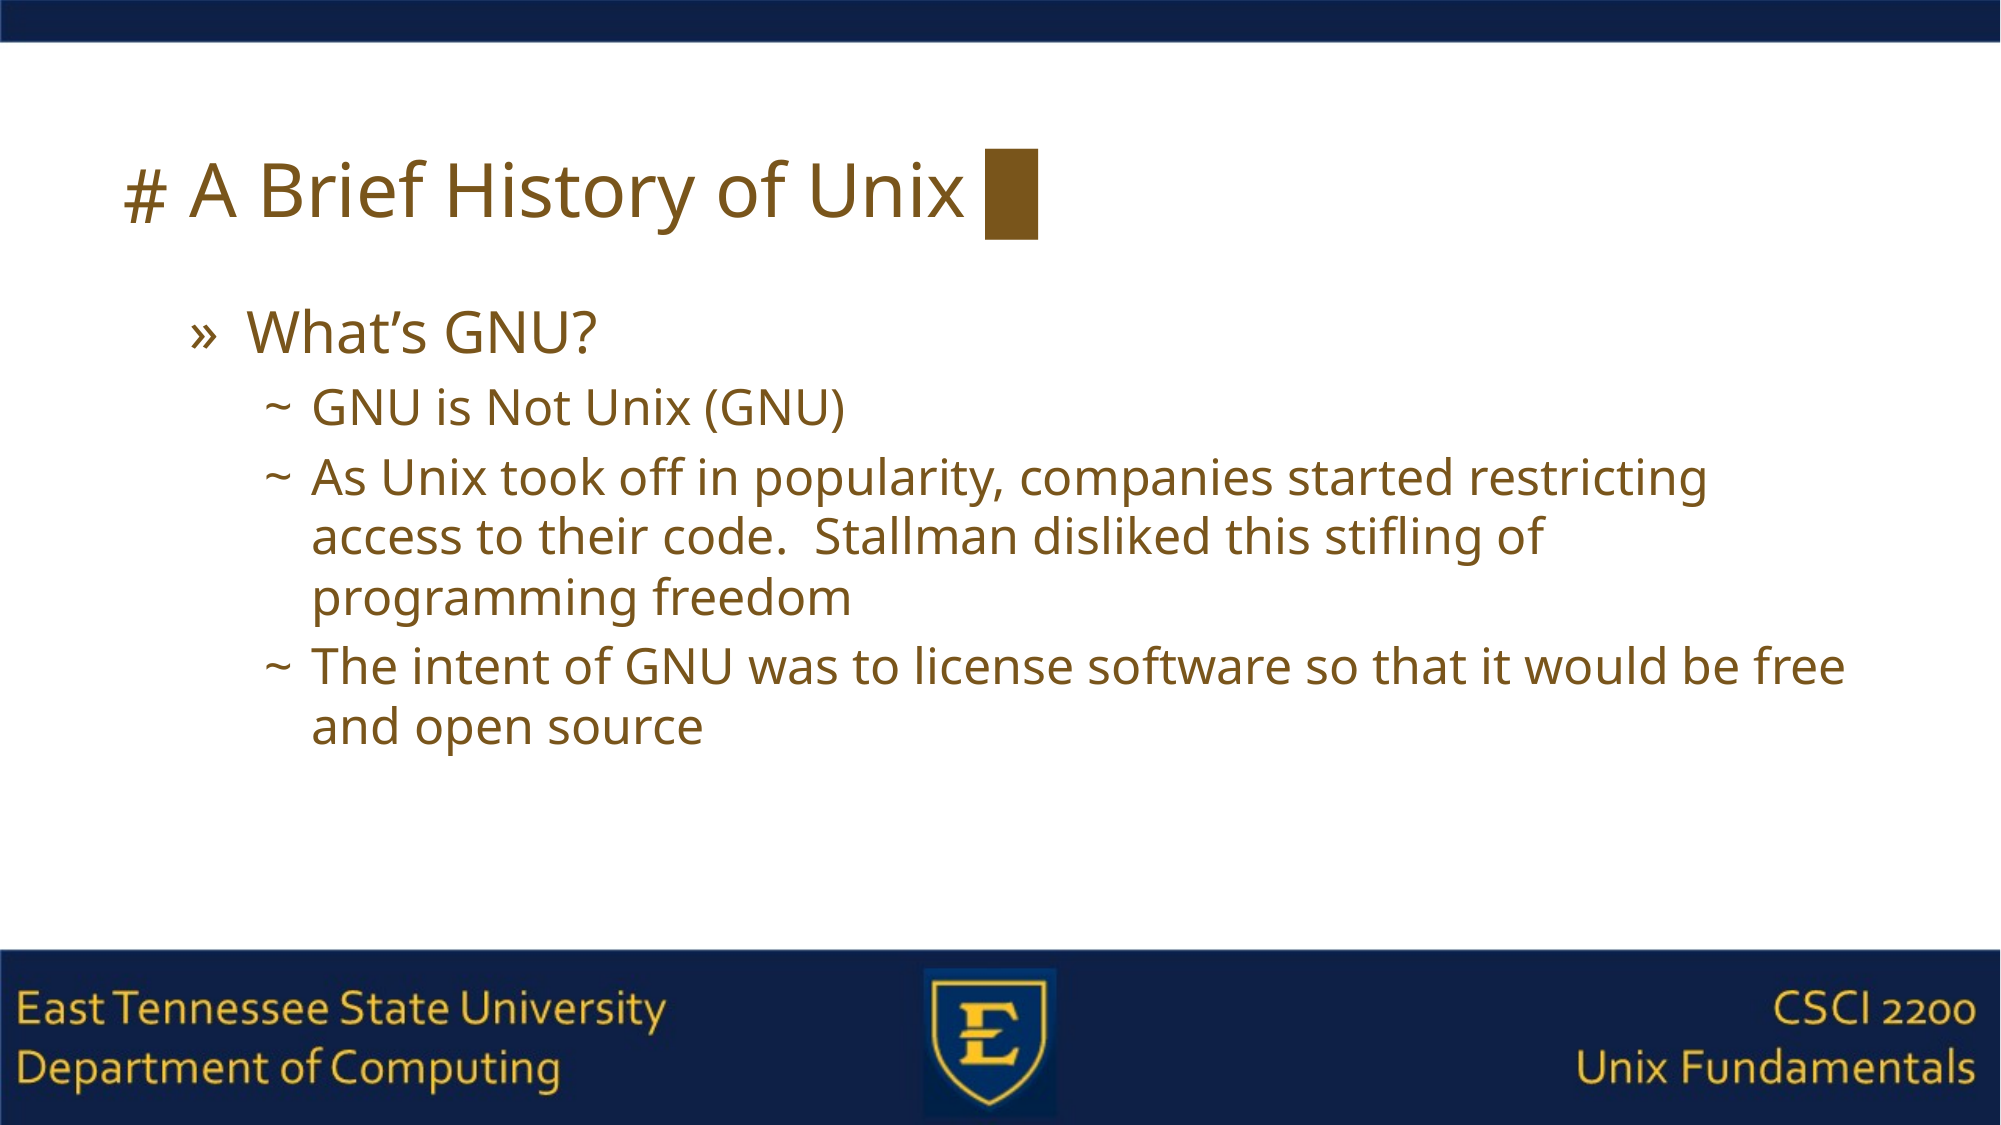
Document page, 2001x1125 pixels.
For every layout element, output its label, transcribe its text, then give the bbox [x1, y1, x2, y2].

title A Brief History of Unix █ [174, 112, 1875, 263]
list What’s GNU? GNU is Not Unix (GNU) As Unix took off in popularity, companies started restricting access to their code. Stallman disliked this stifling of programming freedom The intent of GNU was to license software so that it would be free and open source [174, 287, 1875, 925]
picture [0, 0, 2001, 1125]
